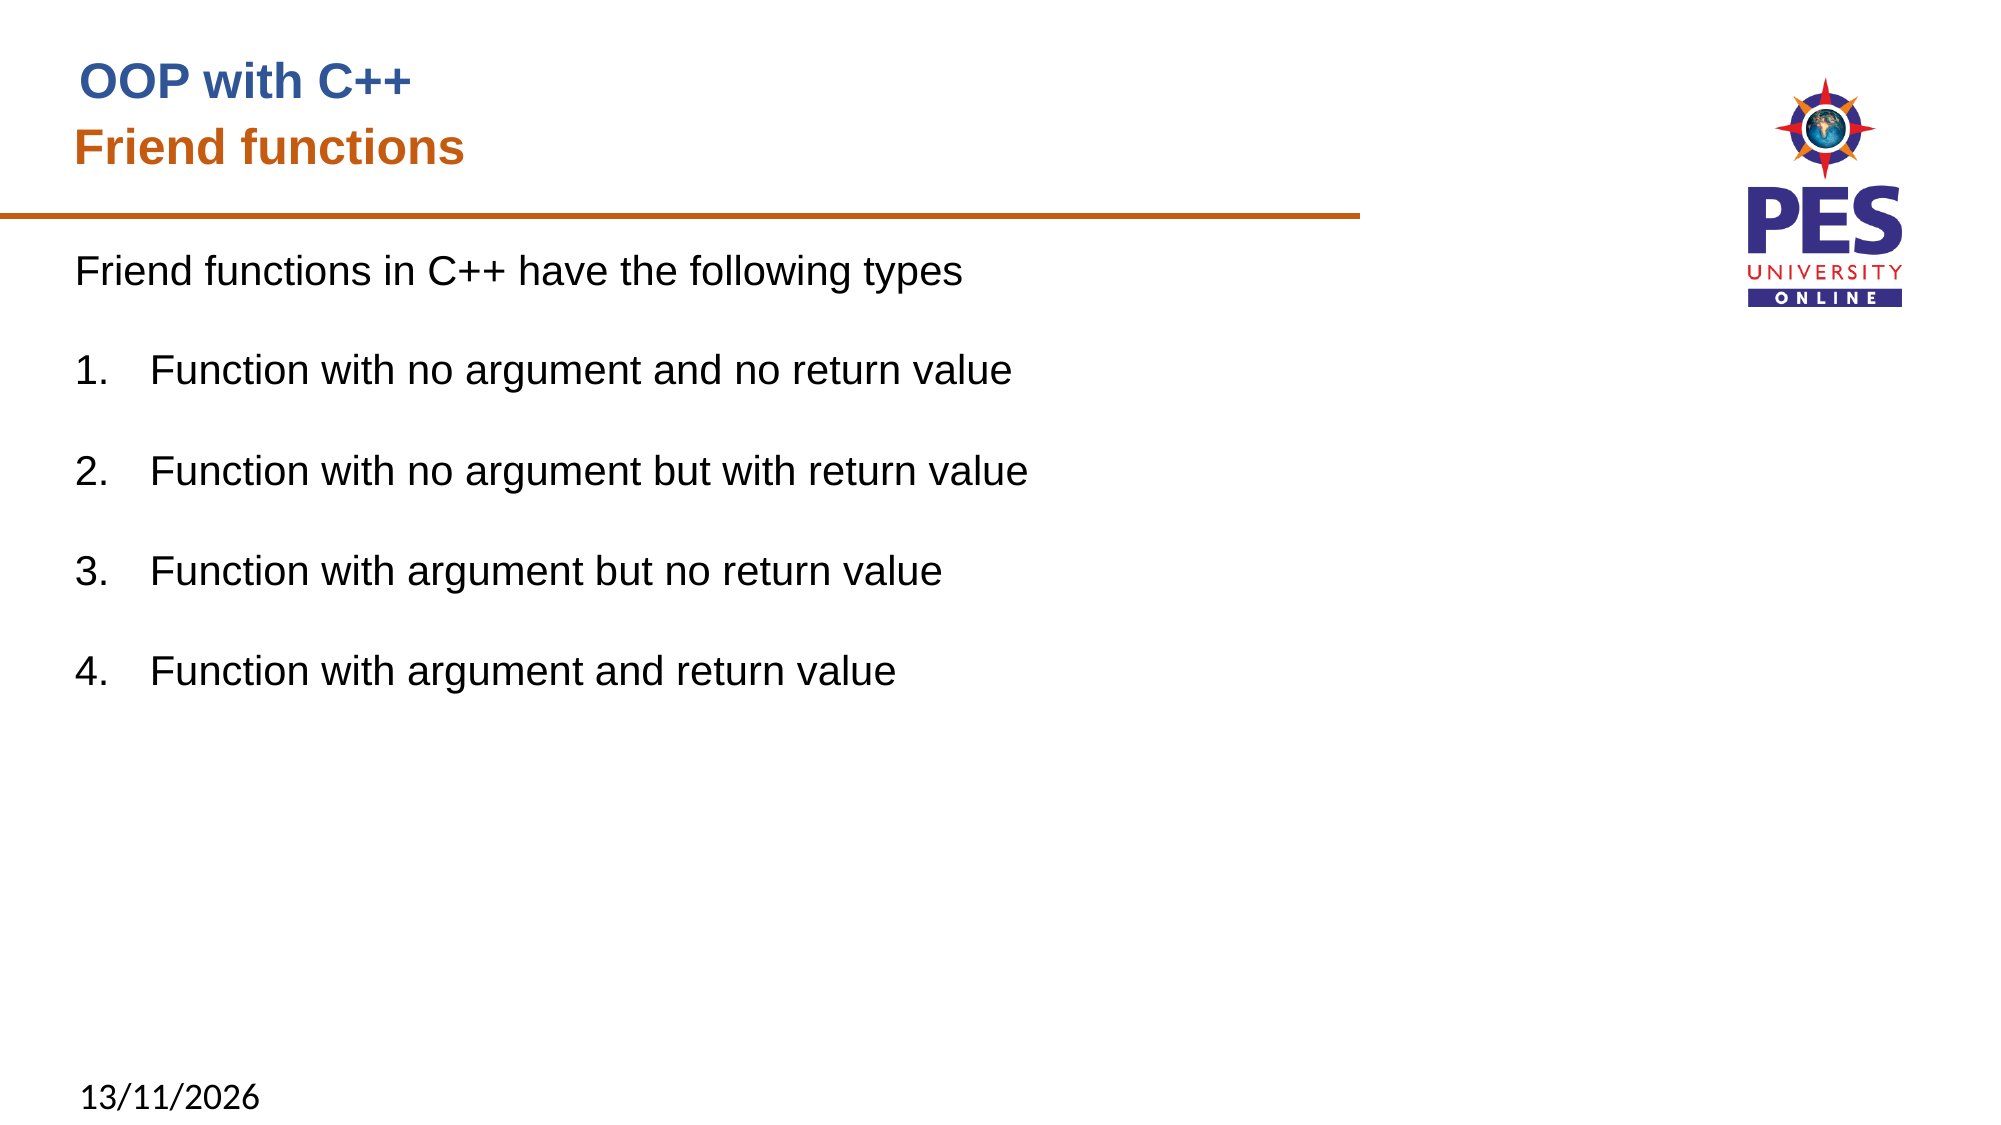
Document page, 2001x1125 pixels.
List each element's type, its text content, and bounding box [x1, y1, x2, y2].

text_box OOP with C++ [64, 41, 1295, 117]
text_box Friend functions [59, 107, 1372, 182]
picture [1748, 76, 1902, 307]
text_box Friend functions in C++ have the following types Function with no argument and no return value Function with no argument but with return value Function with argument but no return value Function with argument and return value [60, 235, 1355, 1057]
text_box 27/06/2023 [64, 1064, 358, 1125]
